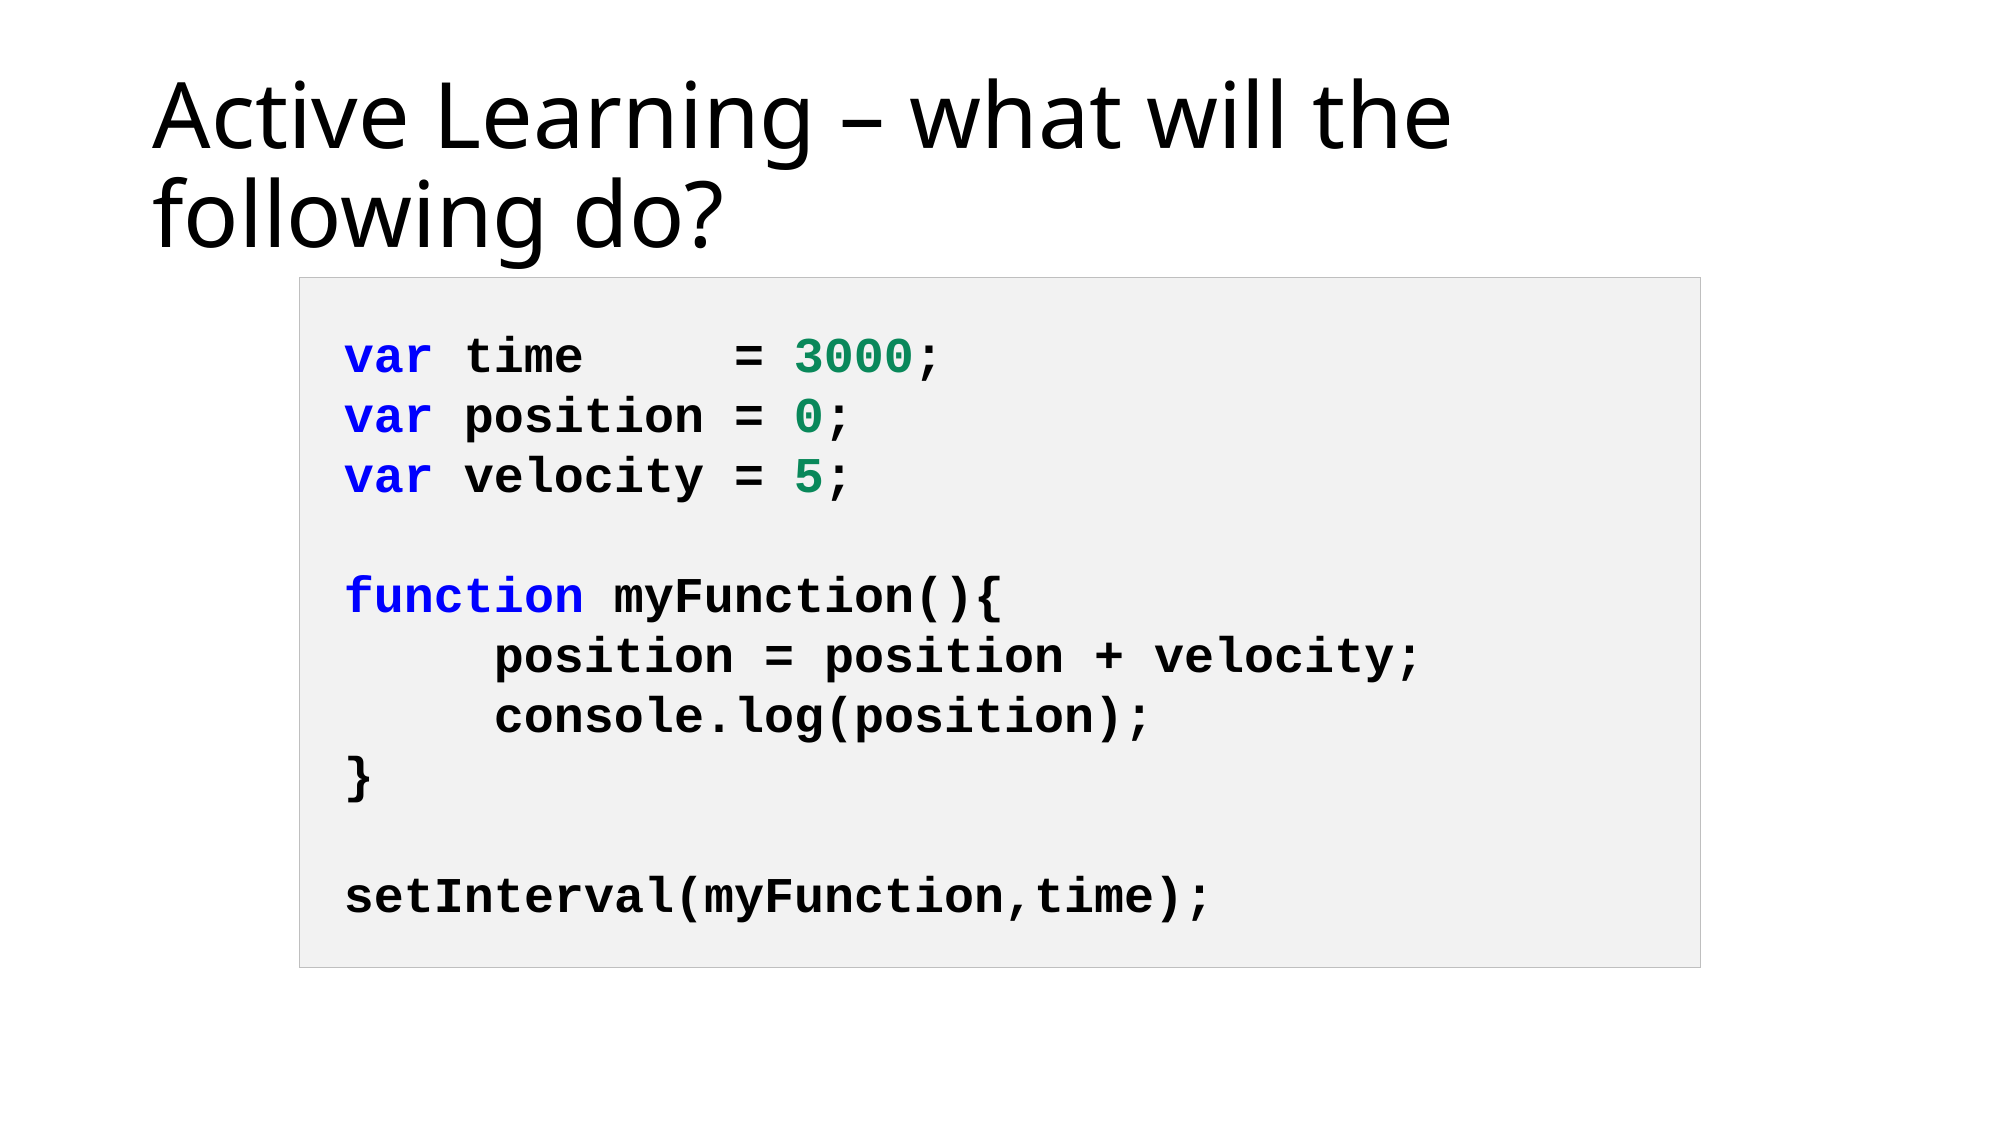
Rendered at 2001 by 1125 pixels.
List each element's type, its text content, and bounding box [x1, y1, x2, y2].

title Active Learning – what will the following do? [137, 59, 1863, 278]
text_box var time = 3000; var position = 0; var velocity = 5; function myFunction(){ position = position + velocity; console.log(position); } setInterval(myFunction,time); [299, 277, 1701, 968]
